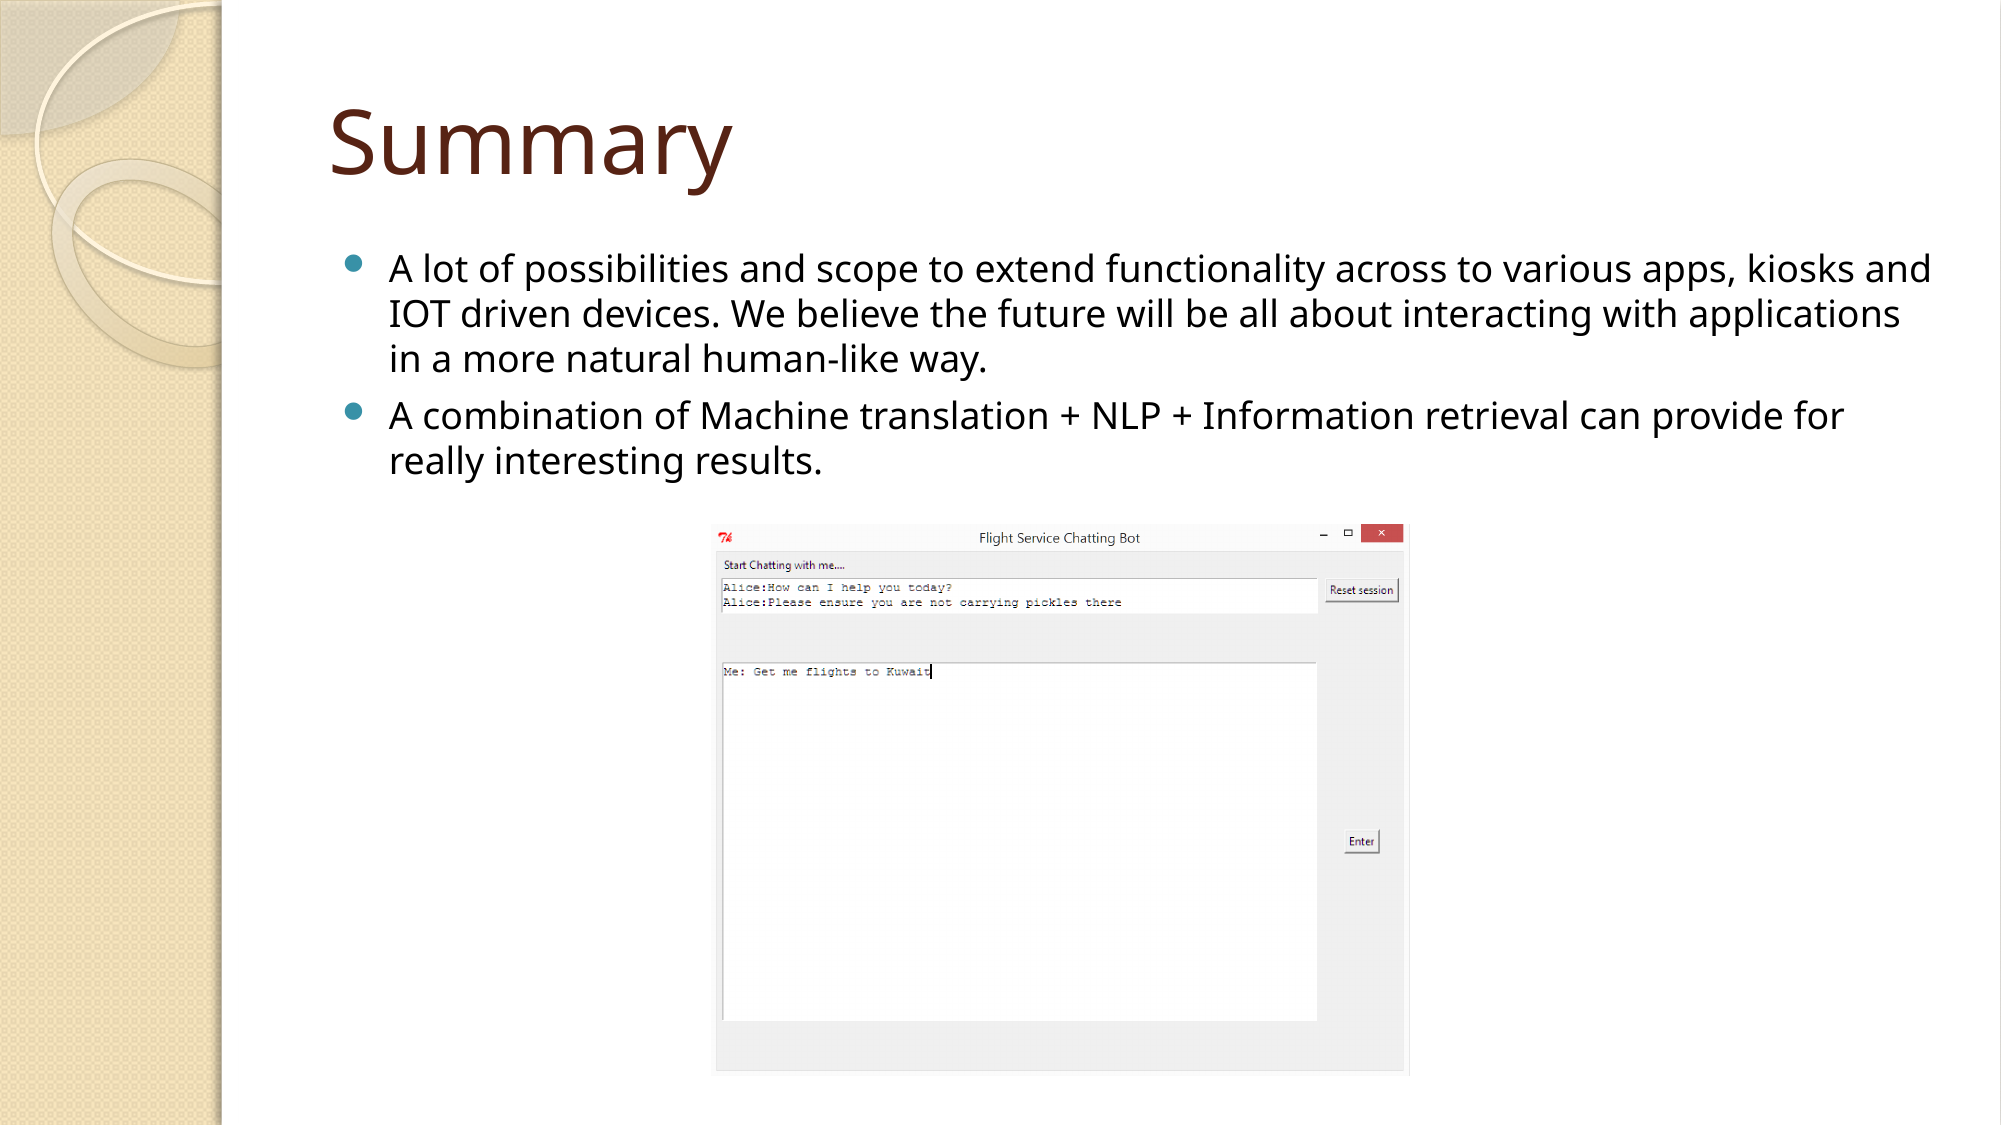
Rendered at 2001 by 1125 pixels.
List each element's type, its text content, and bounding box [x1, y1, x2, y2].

list A lot of possibilities and scope to extend functionality across to various apps, kiosks and IOT driven devices. We believe the future will be all about interacting with applications in a more natural human-like way. A combination of Machine translation + NLP + Information retrieval can provide for really interesting results. [313, 237, 1954, 1025]
title Summary [313, 45, 1954, 233]
picture [711, 524, 1410, 1076]
